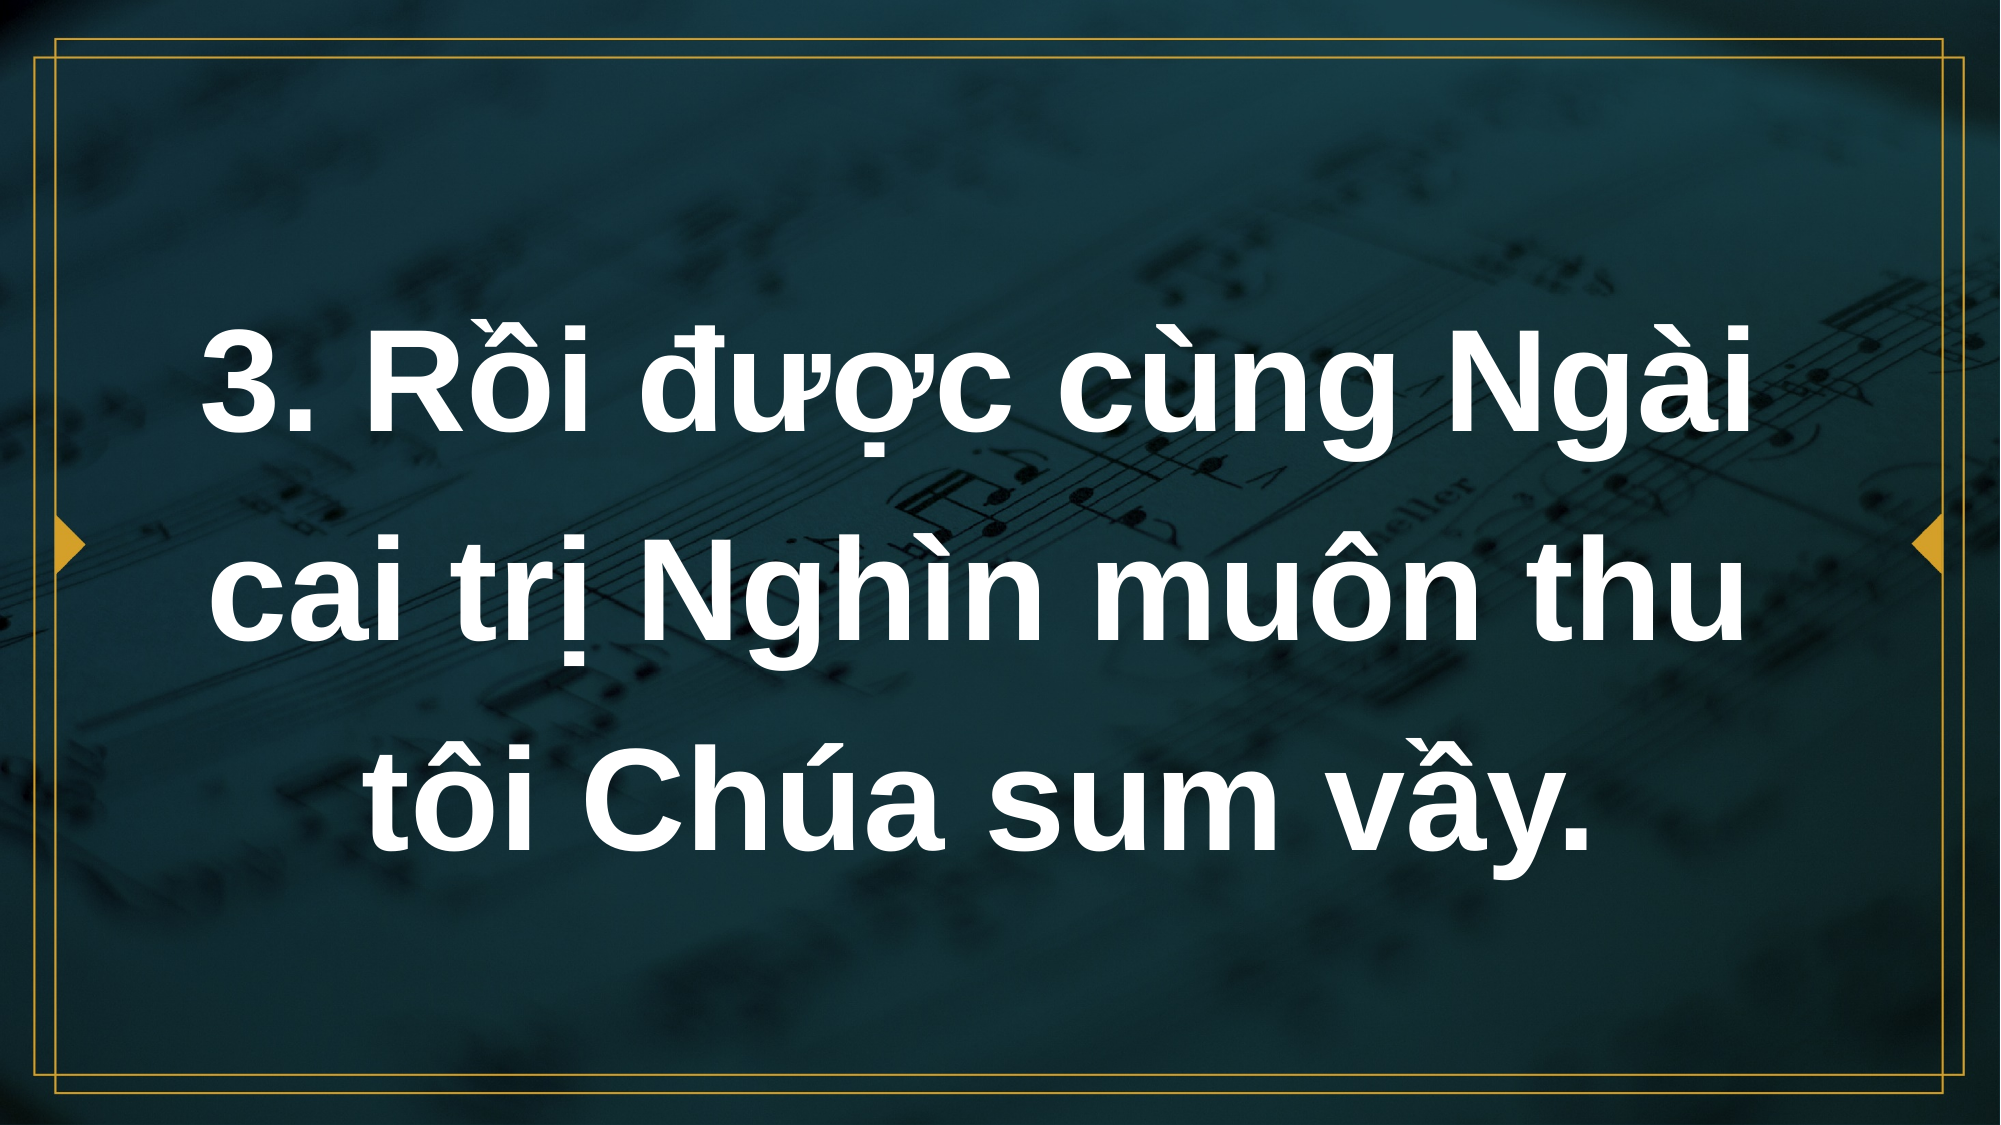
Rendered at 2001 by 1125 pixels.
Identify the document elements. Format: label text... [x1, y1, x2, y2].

title 3. Rồi được cùng Ngài cai trị Nghìn muôn thu tôi Chúa sum vầy. [55, 53, 1945, 1077]
picture [0, 0, 2000, 1125]
